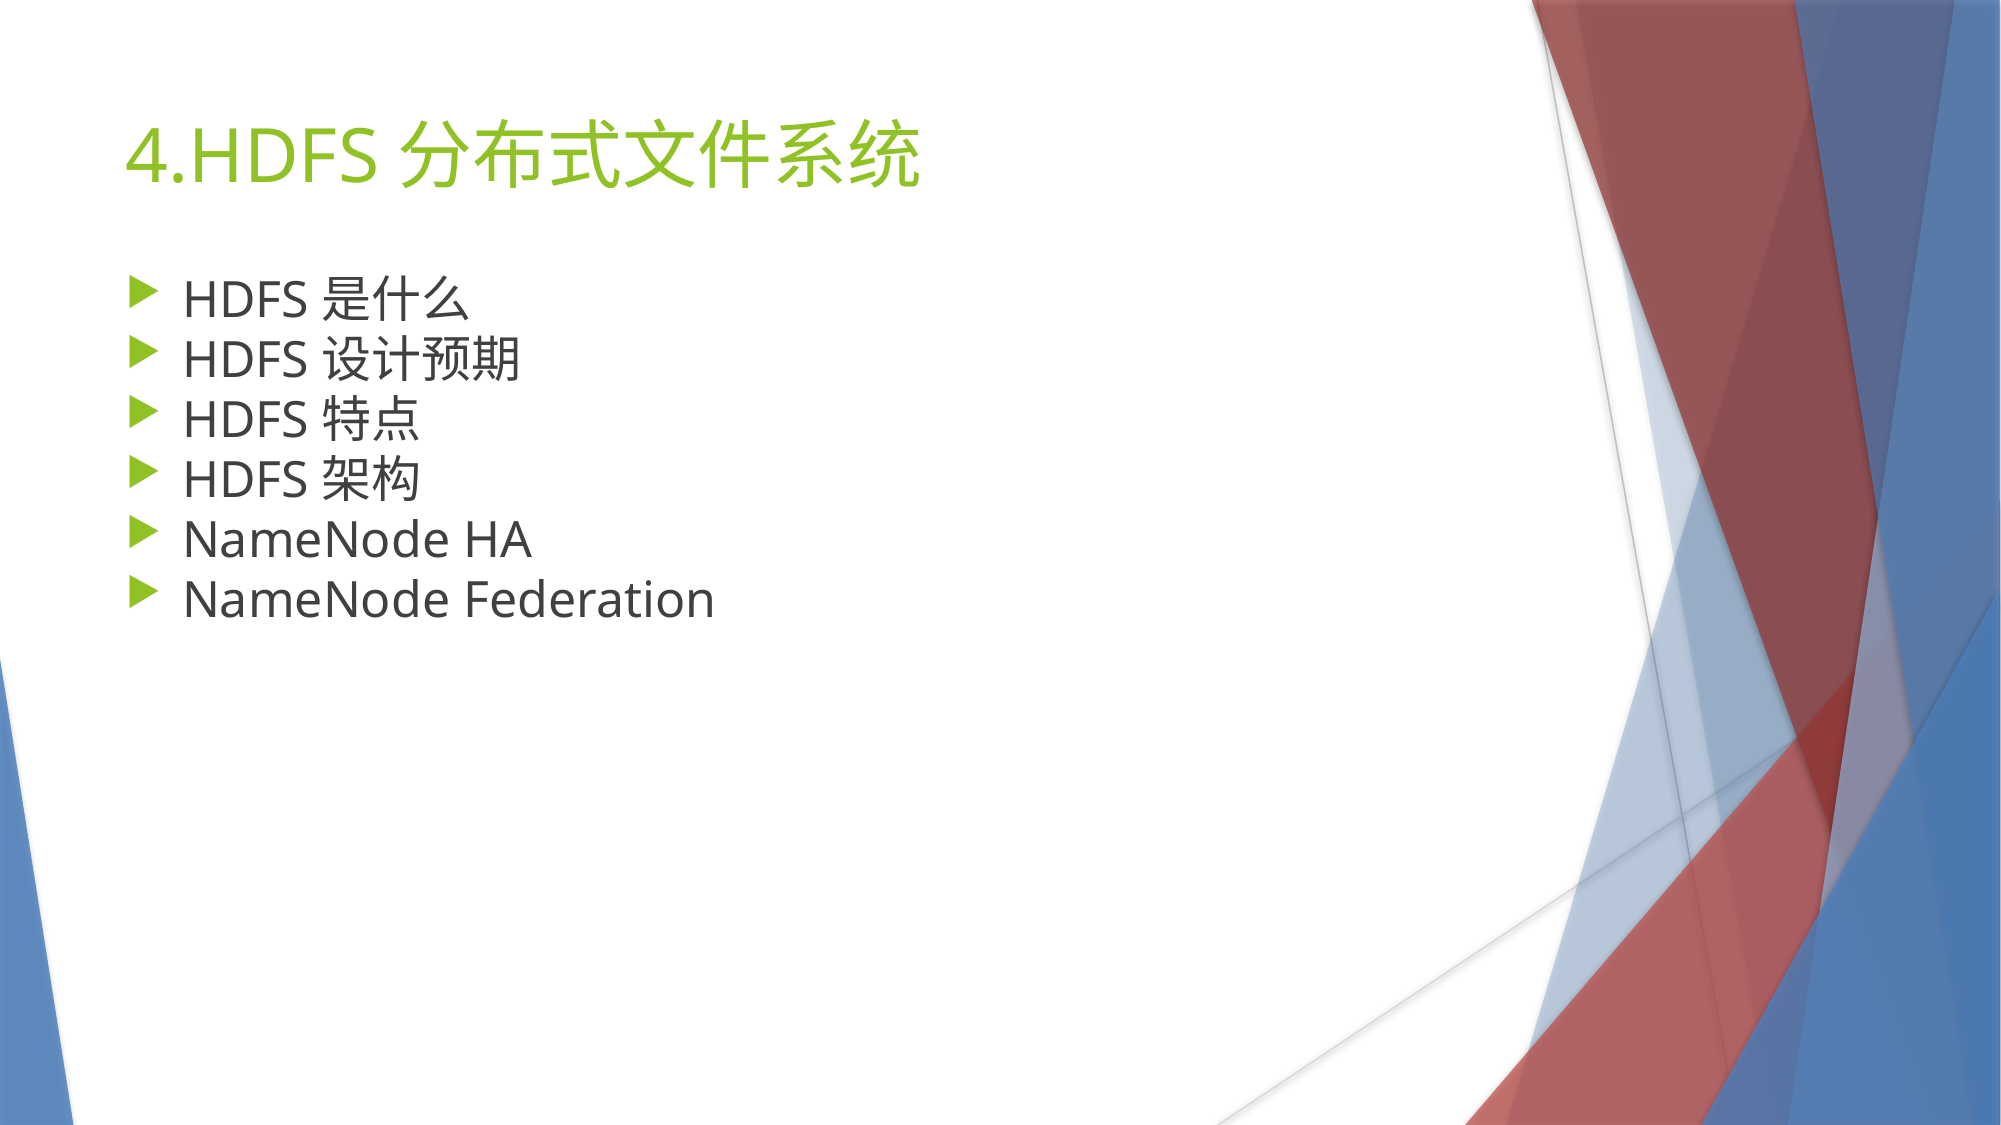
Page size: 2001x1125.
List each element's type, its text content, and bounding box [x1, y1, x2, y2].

text_box 4.HDFS分布式文件系统 [111, 99, 1522, 224]
text_box HDFS是什么 HDFS设计预期 HDFS特点 HDFS架构 NameNode HA NameNode Federation [111, 259, 1522, 991]
